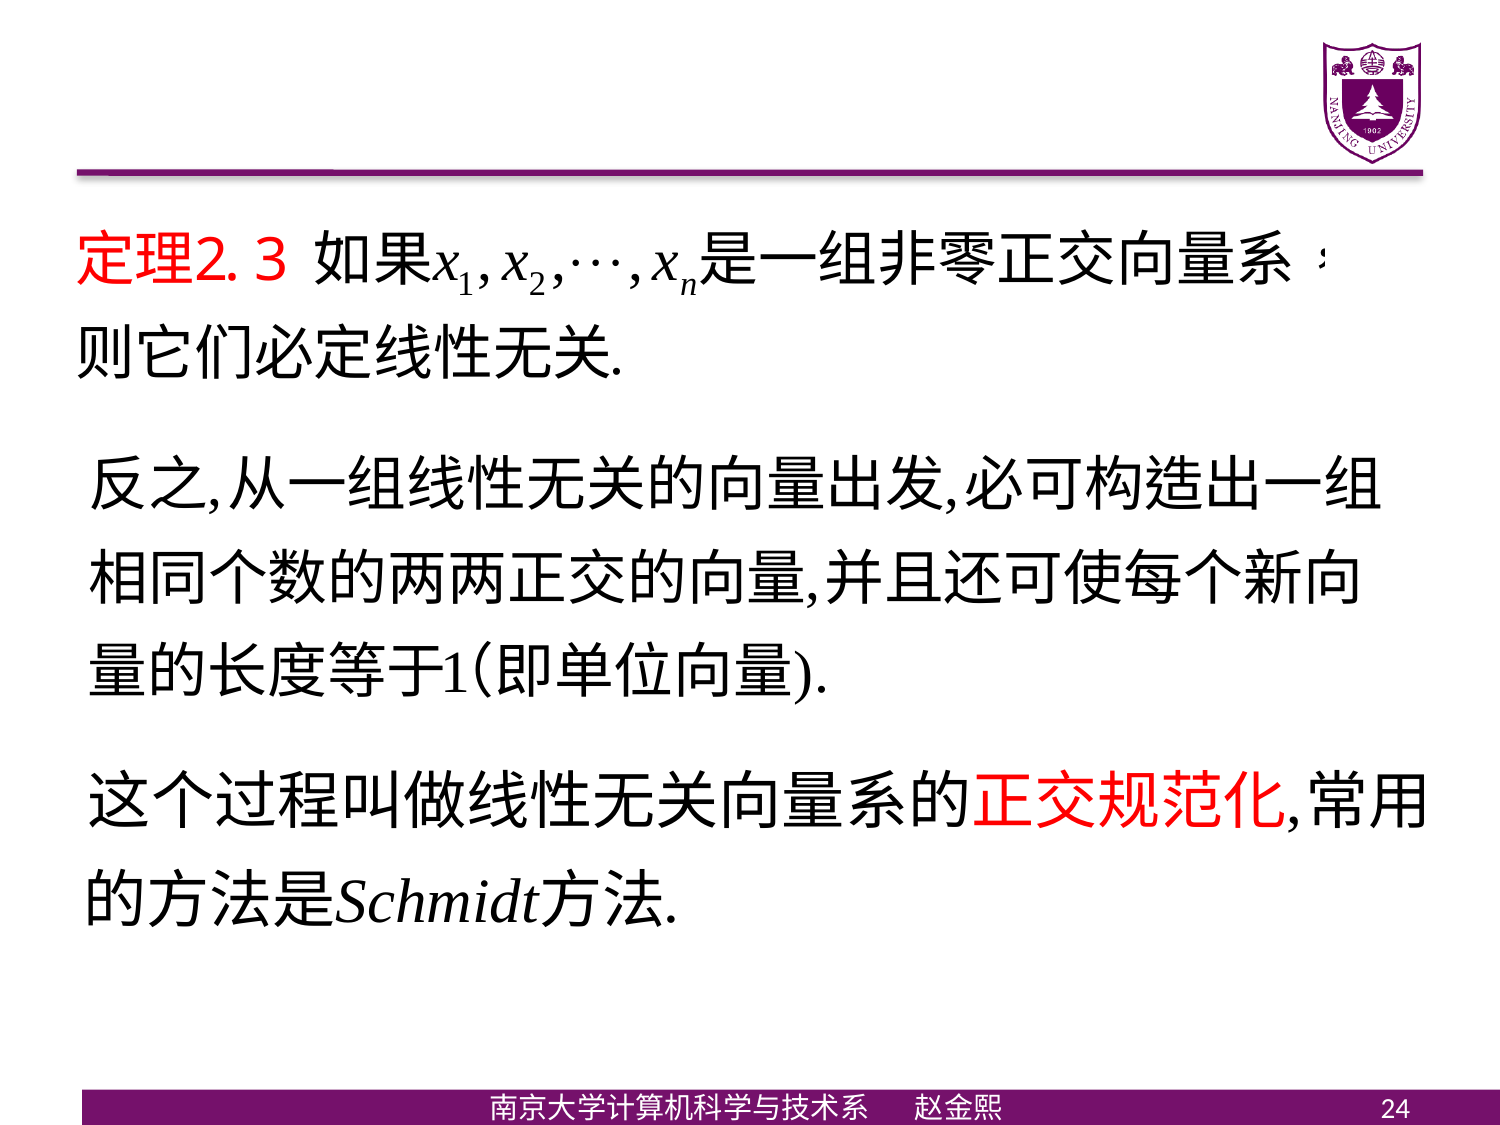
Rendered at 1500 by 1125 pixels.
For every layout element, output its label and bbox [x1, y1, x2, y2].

text_box [81, 445, 1391, 715]
picture [1323, 42, 1421, 164]
text_box [81, 761, 1435, 938]
text_box [70, 222, 1325, 390]
